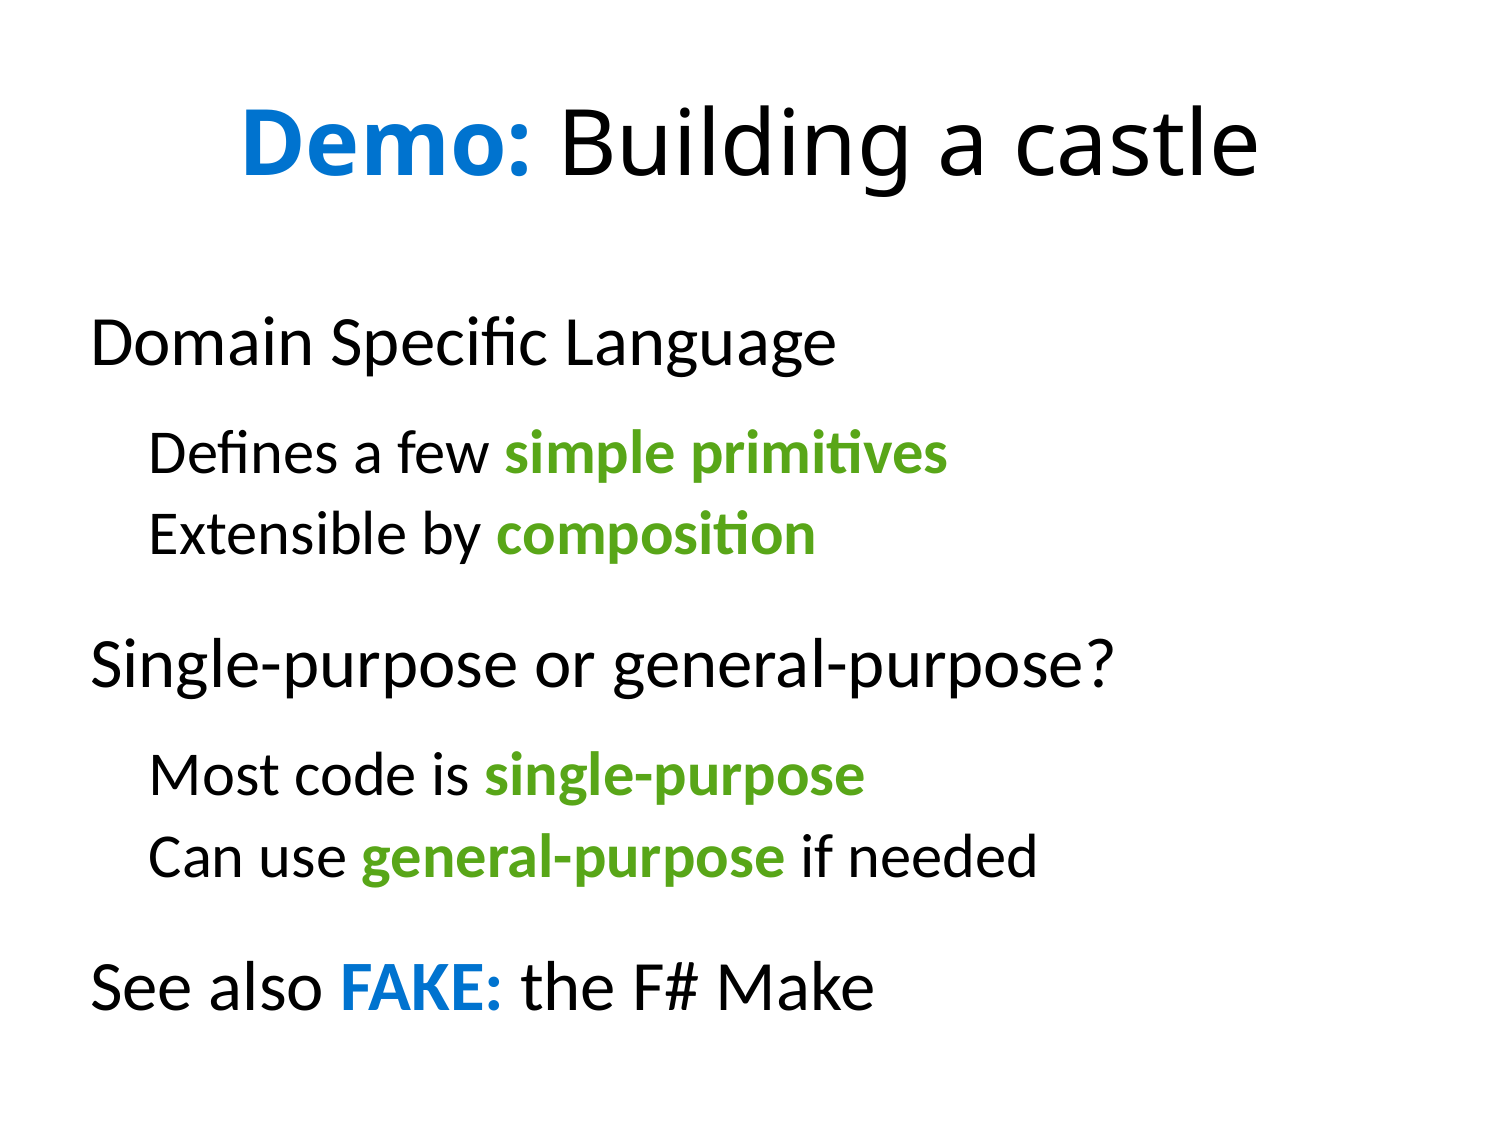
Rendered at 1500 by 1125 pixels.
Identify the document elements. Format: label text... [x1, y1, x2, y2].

title Demo: Building a castle [75, 45, 1425, 233]
list Domain Specific Language Defines a few simple primitives Extensible by composition Single-purpose or general-purpose? Most code is single-purpose Can use general-purpose if needed See also FAKE: the F# Make [75, 287, 1425, 1100]
